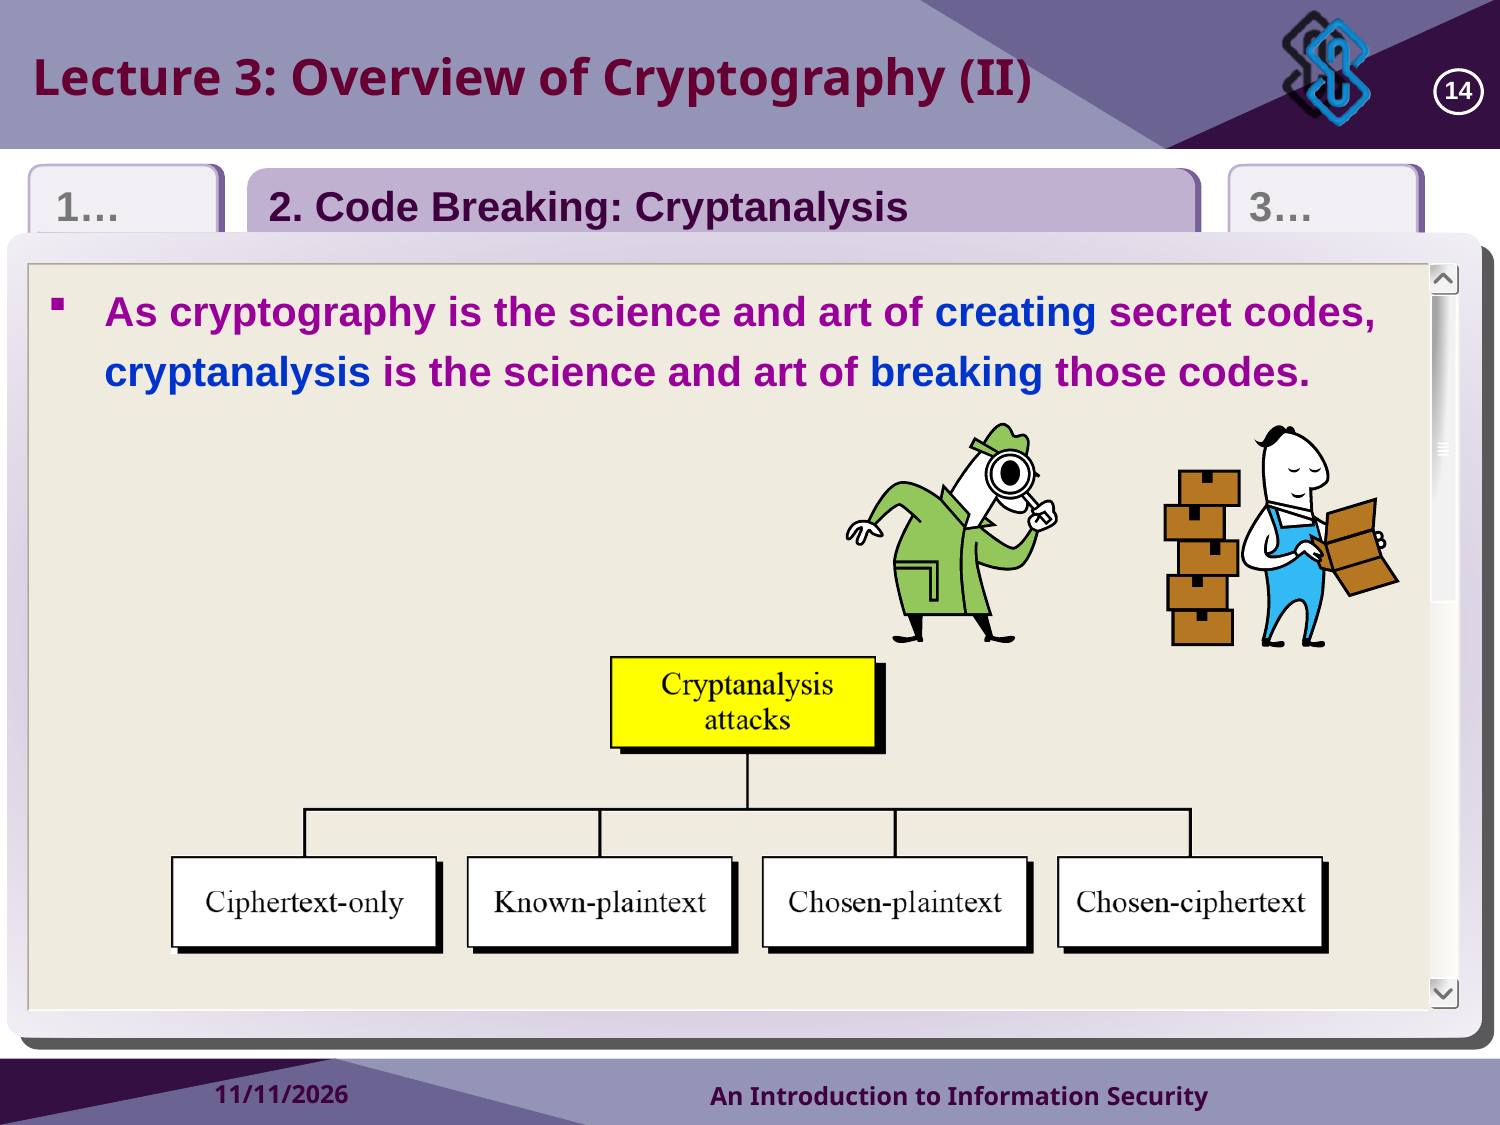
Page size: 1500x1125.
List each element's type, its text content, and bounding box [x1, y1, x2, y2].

picture [1268, 10, 1387, 129]
footer An Introduction to Information Security [695, 1073, 1412, 1118]
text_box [0, 159, 1500, 1059]
slide_number 14 [1433, 68, 1484, 116]
picture [1163, 420, 1400, 649]
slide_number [199, 1073, 550, 1118]
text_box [22, 258, 1465, 1016]
title Lecture 3: Overview of Cryptography (II) [17, 31, 1058, 121]
picture [844, 419, 1059, 645]
picture [170, 656, 1330, 954]
